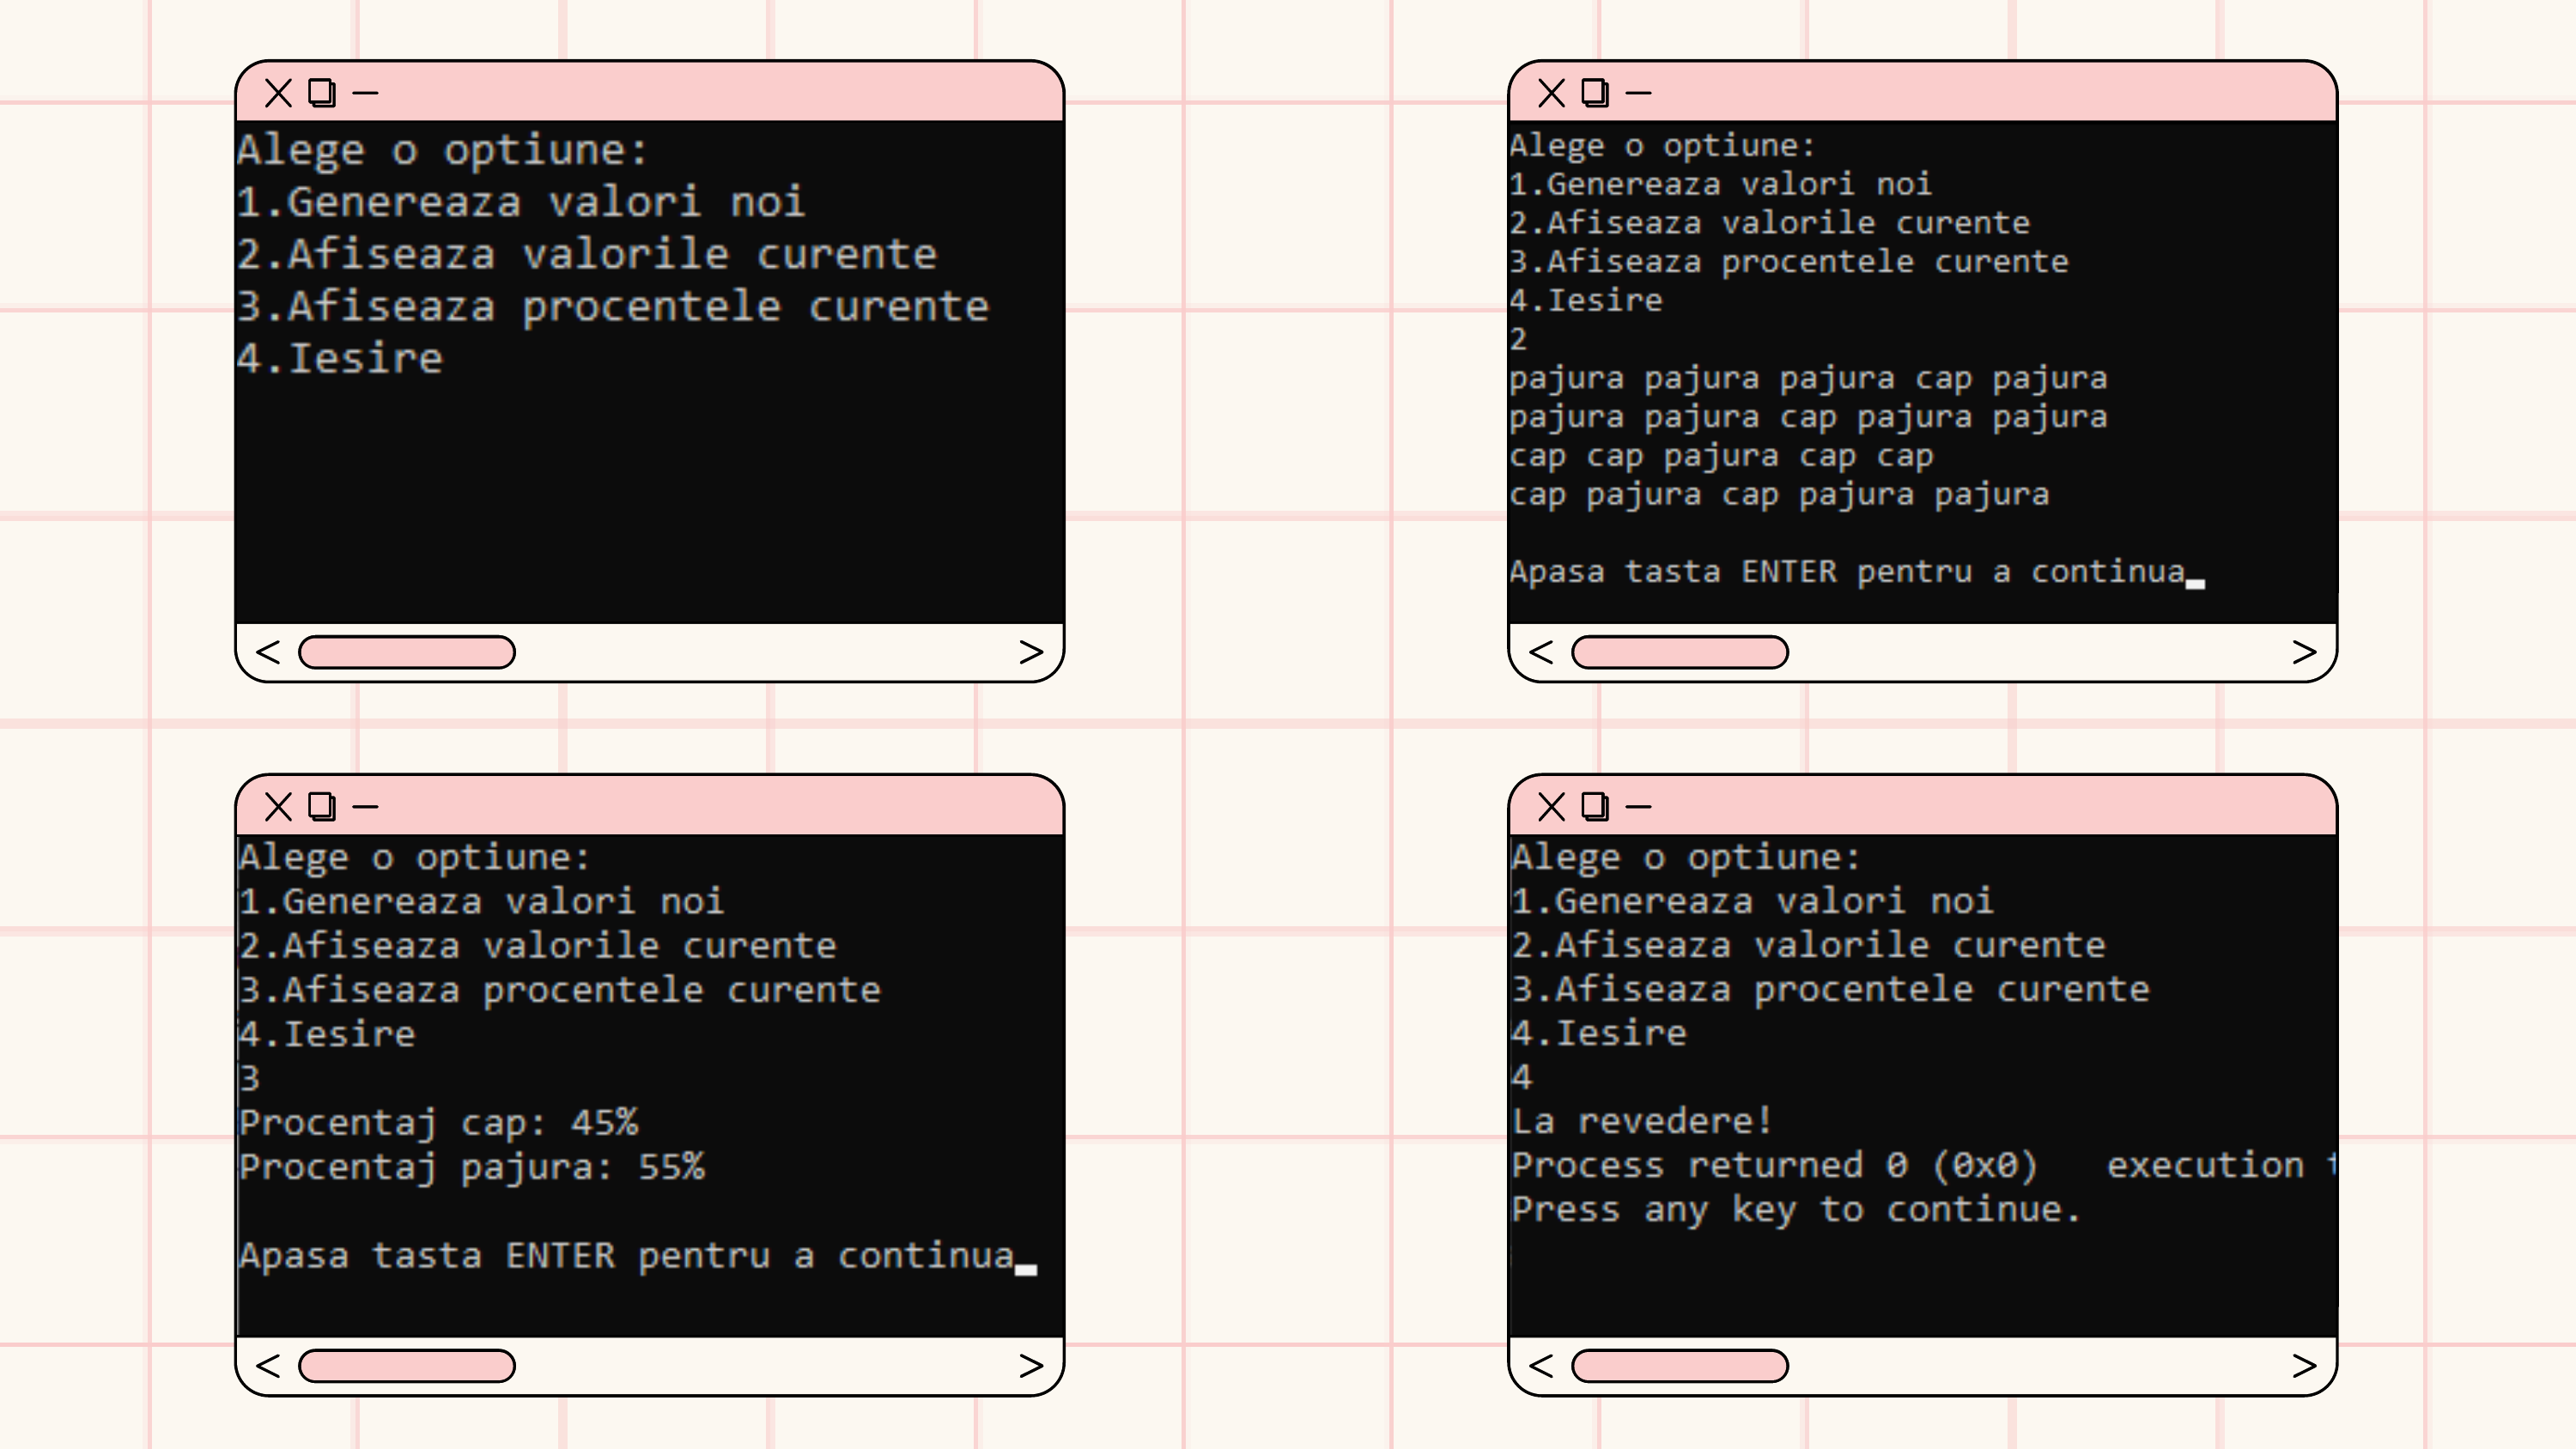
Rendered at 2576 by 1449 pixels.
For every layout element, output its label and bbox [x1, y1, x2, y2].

text_box [1506, 58, 2340, 684]
text_box [0, 0, 2576, 1449]
text_box [1506, 773, 2340, 1398]
text_box [234, 58, 1066, 684]
text_box [234, 773, 1066, 1398]
